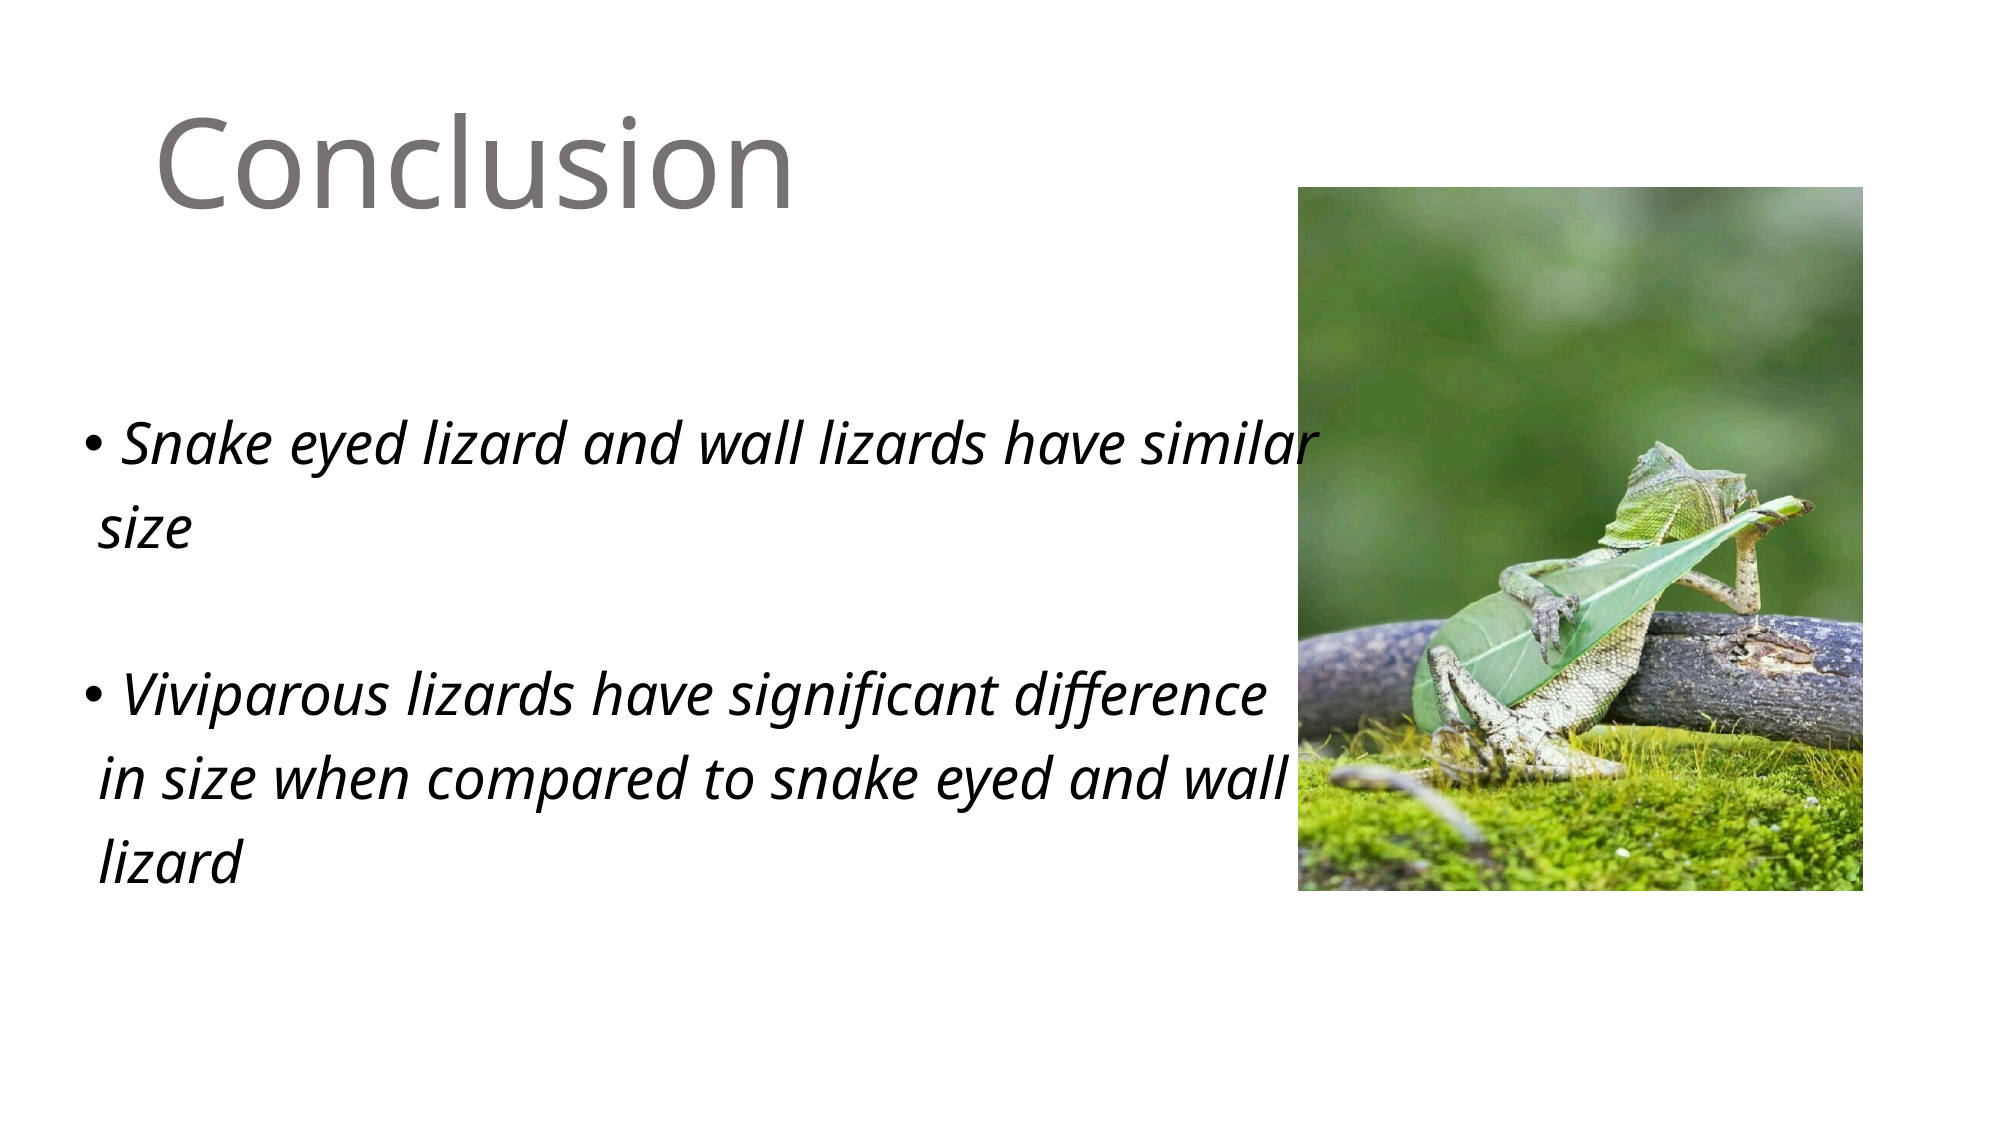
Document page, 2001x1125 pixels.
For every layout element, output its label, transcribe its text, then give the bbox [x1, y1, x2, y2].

picture [1298, 187, 1863, 891]
list Snake eyed lizard and wall lizards have similar size Viviparous lizards have significant difference in size when compared to snake eyed and wall lizard [68, 315, 1794, 1030]
title Conclusion [137, 59, 1863, 278]
